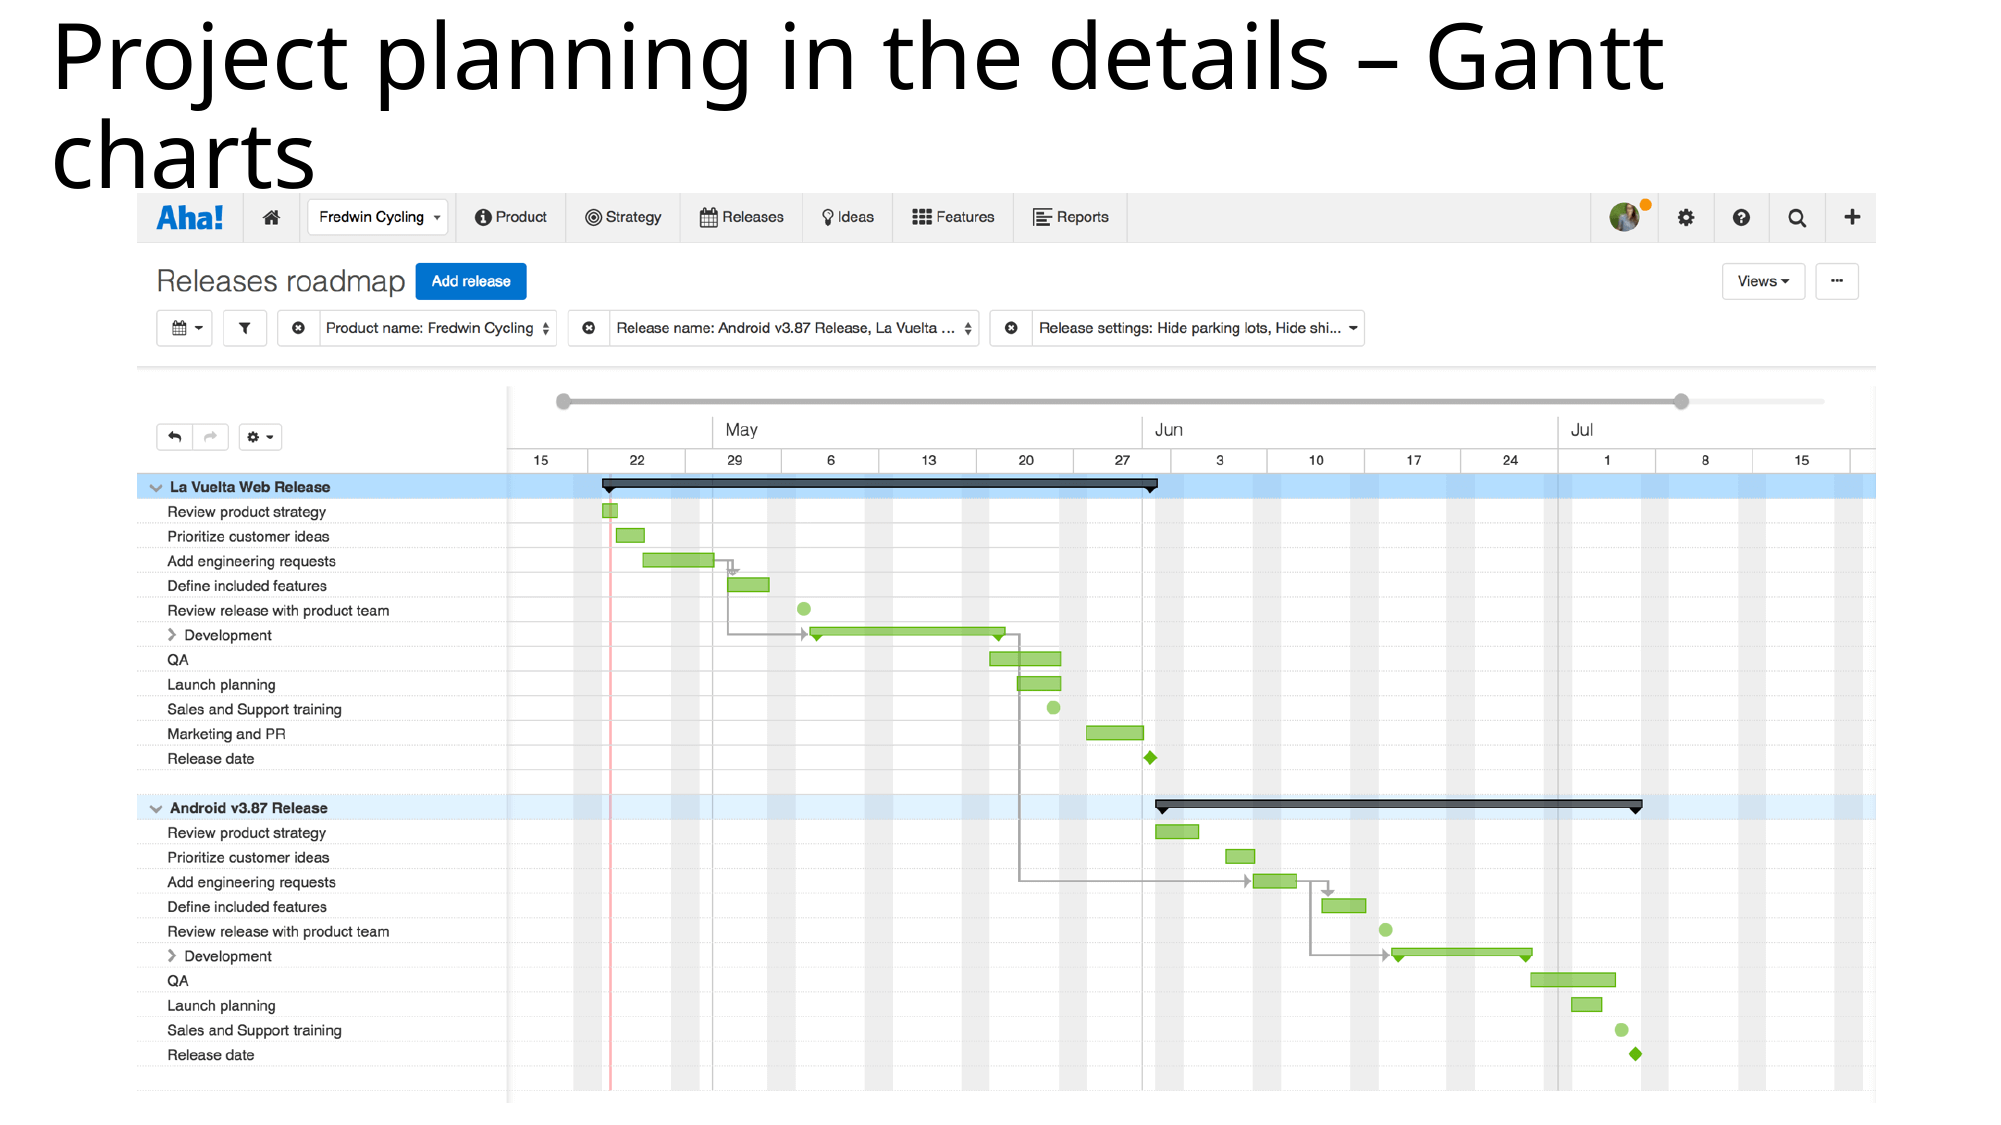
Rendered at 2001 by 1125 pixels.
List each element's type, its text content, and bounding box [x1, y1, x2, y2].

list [137, 193, 1876, 1103]
title Project planning in the details – Gantt charts [34, 0, 1760, 218]
